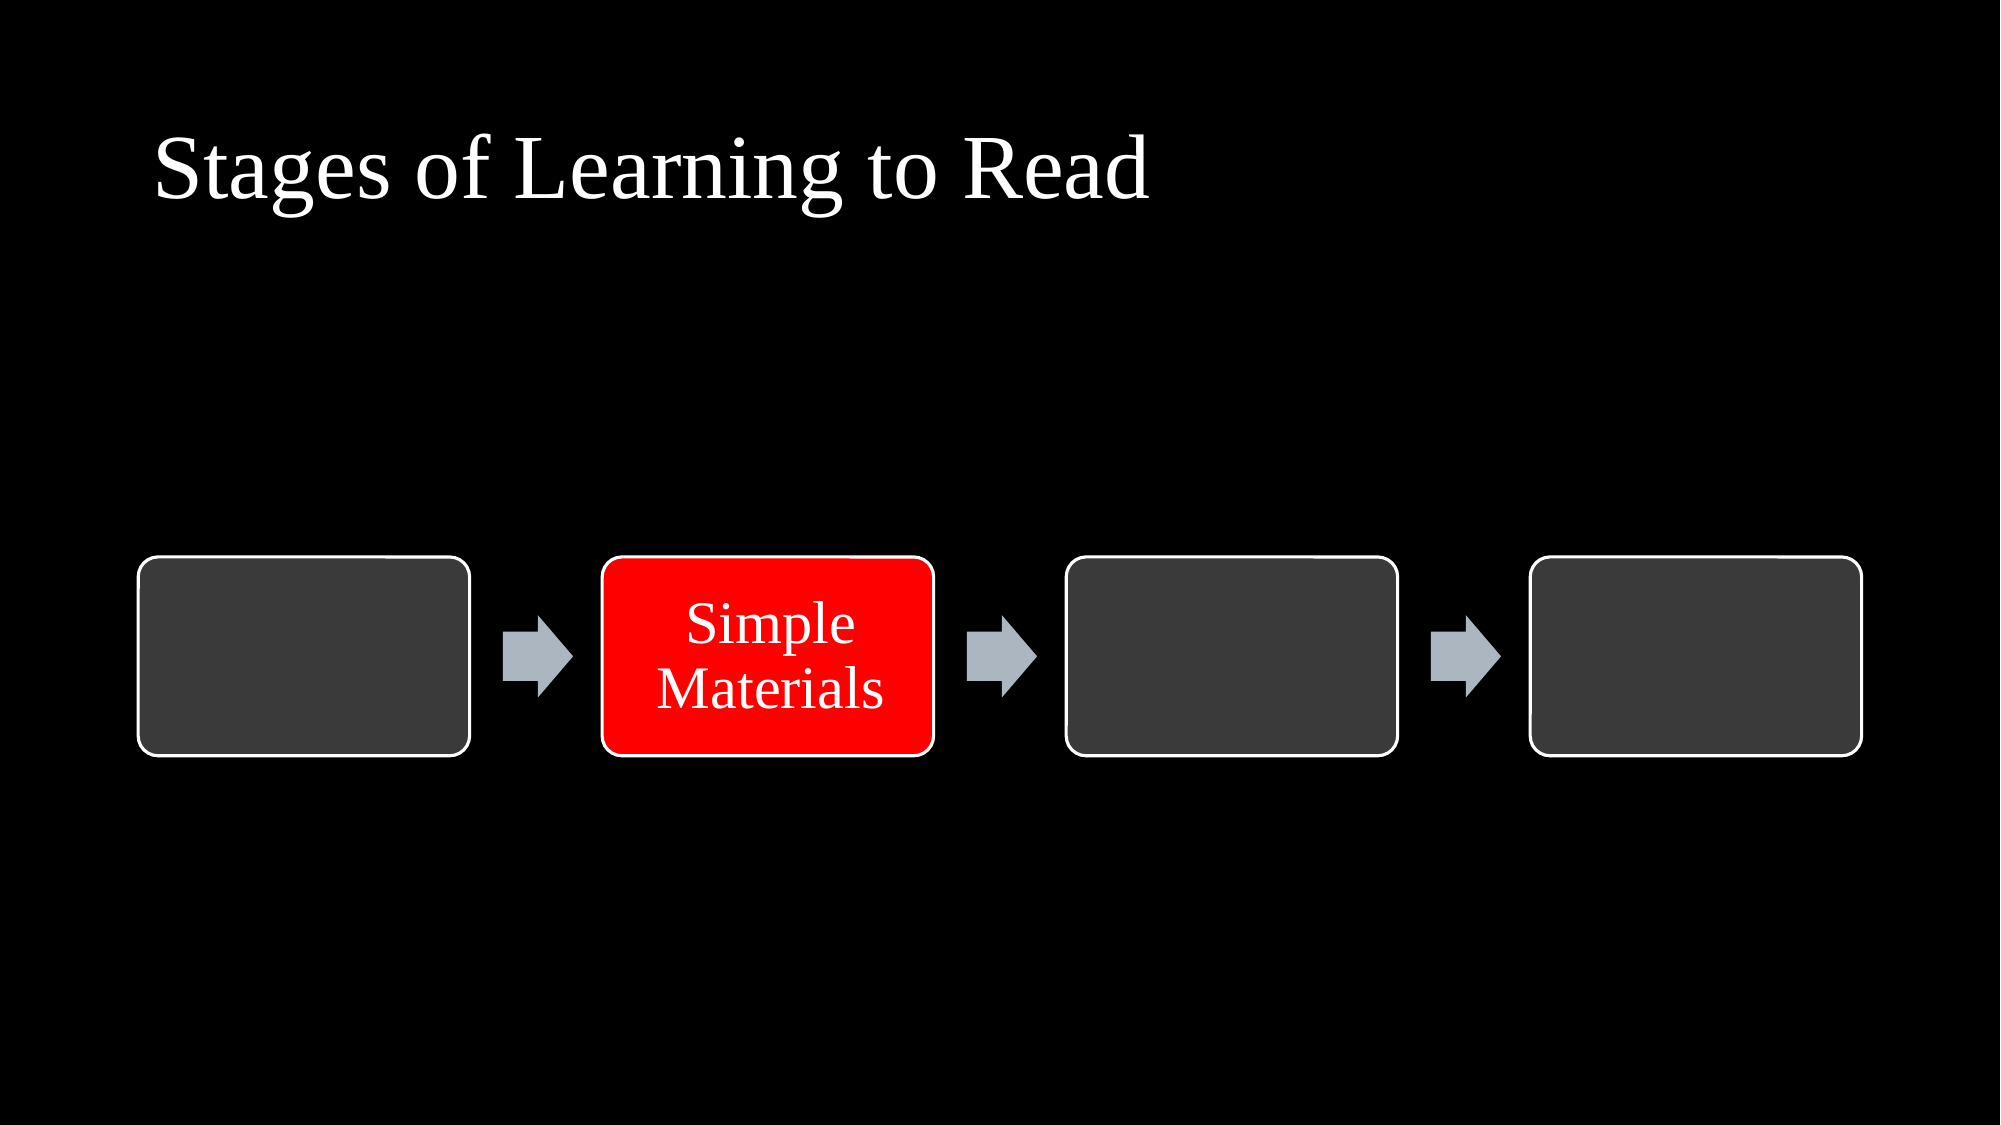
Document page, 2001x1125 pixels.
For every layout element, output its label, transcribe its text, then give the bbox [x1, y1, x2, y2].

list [136, 298, 1863, 1014]
title Stages of Learning to Read [137, 59, 1863, 278]
